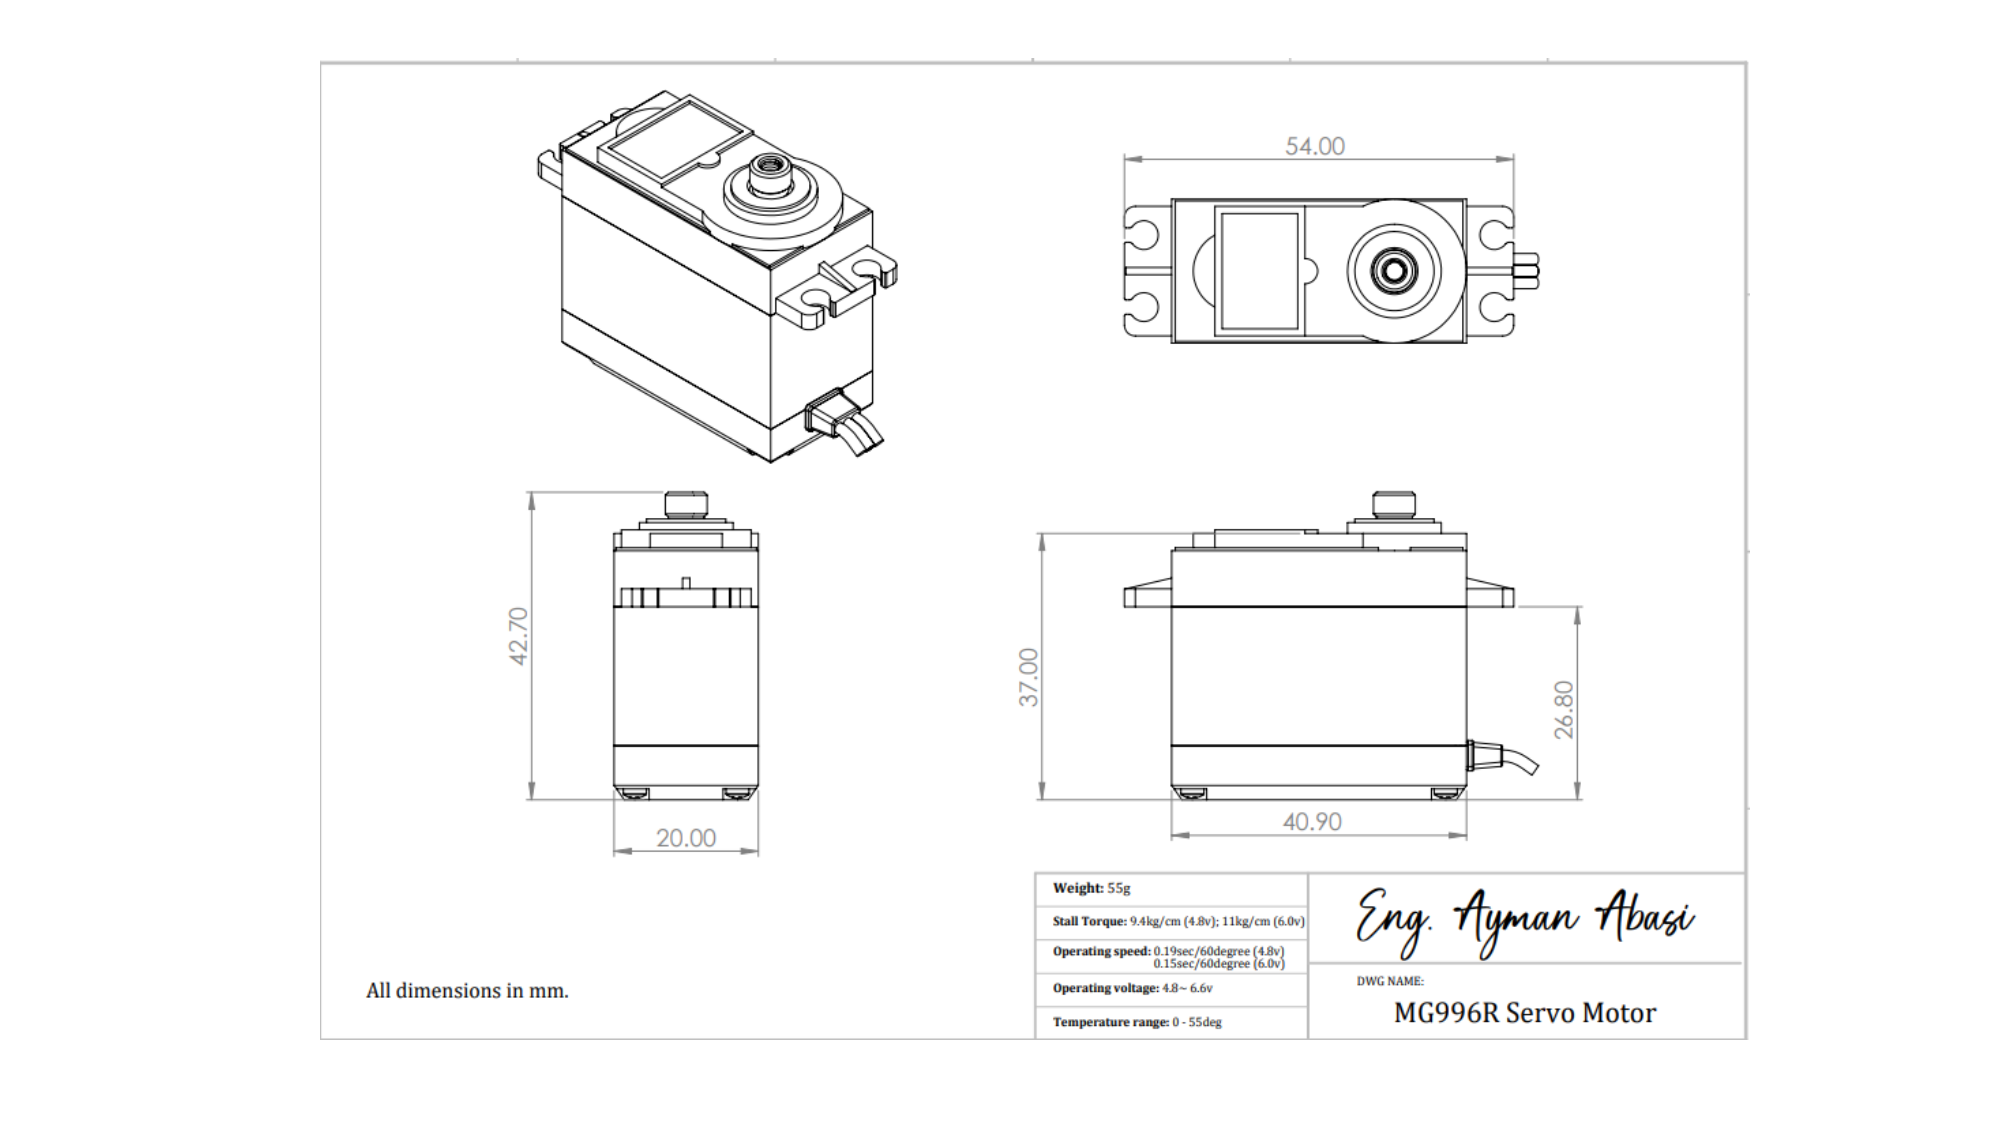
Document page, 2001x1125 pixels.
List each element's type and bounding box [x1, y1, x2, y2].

picture [320, 57, 1750, 1041]
